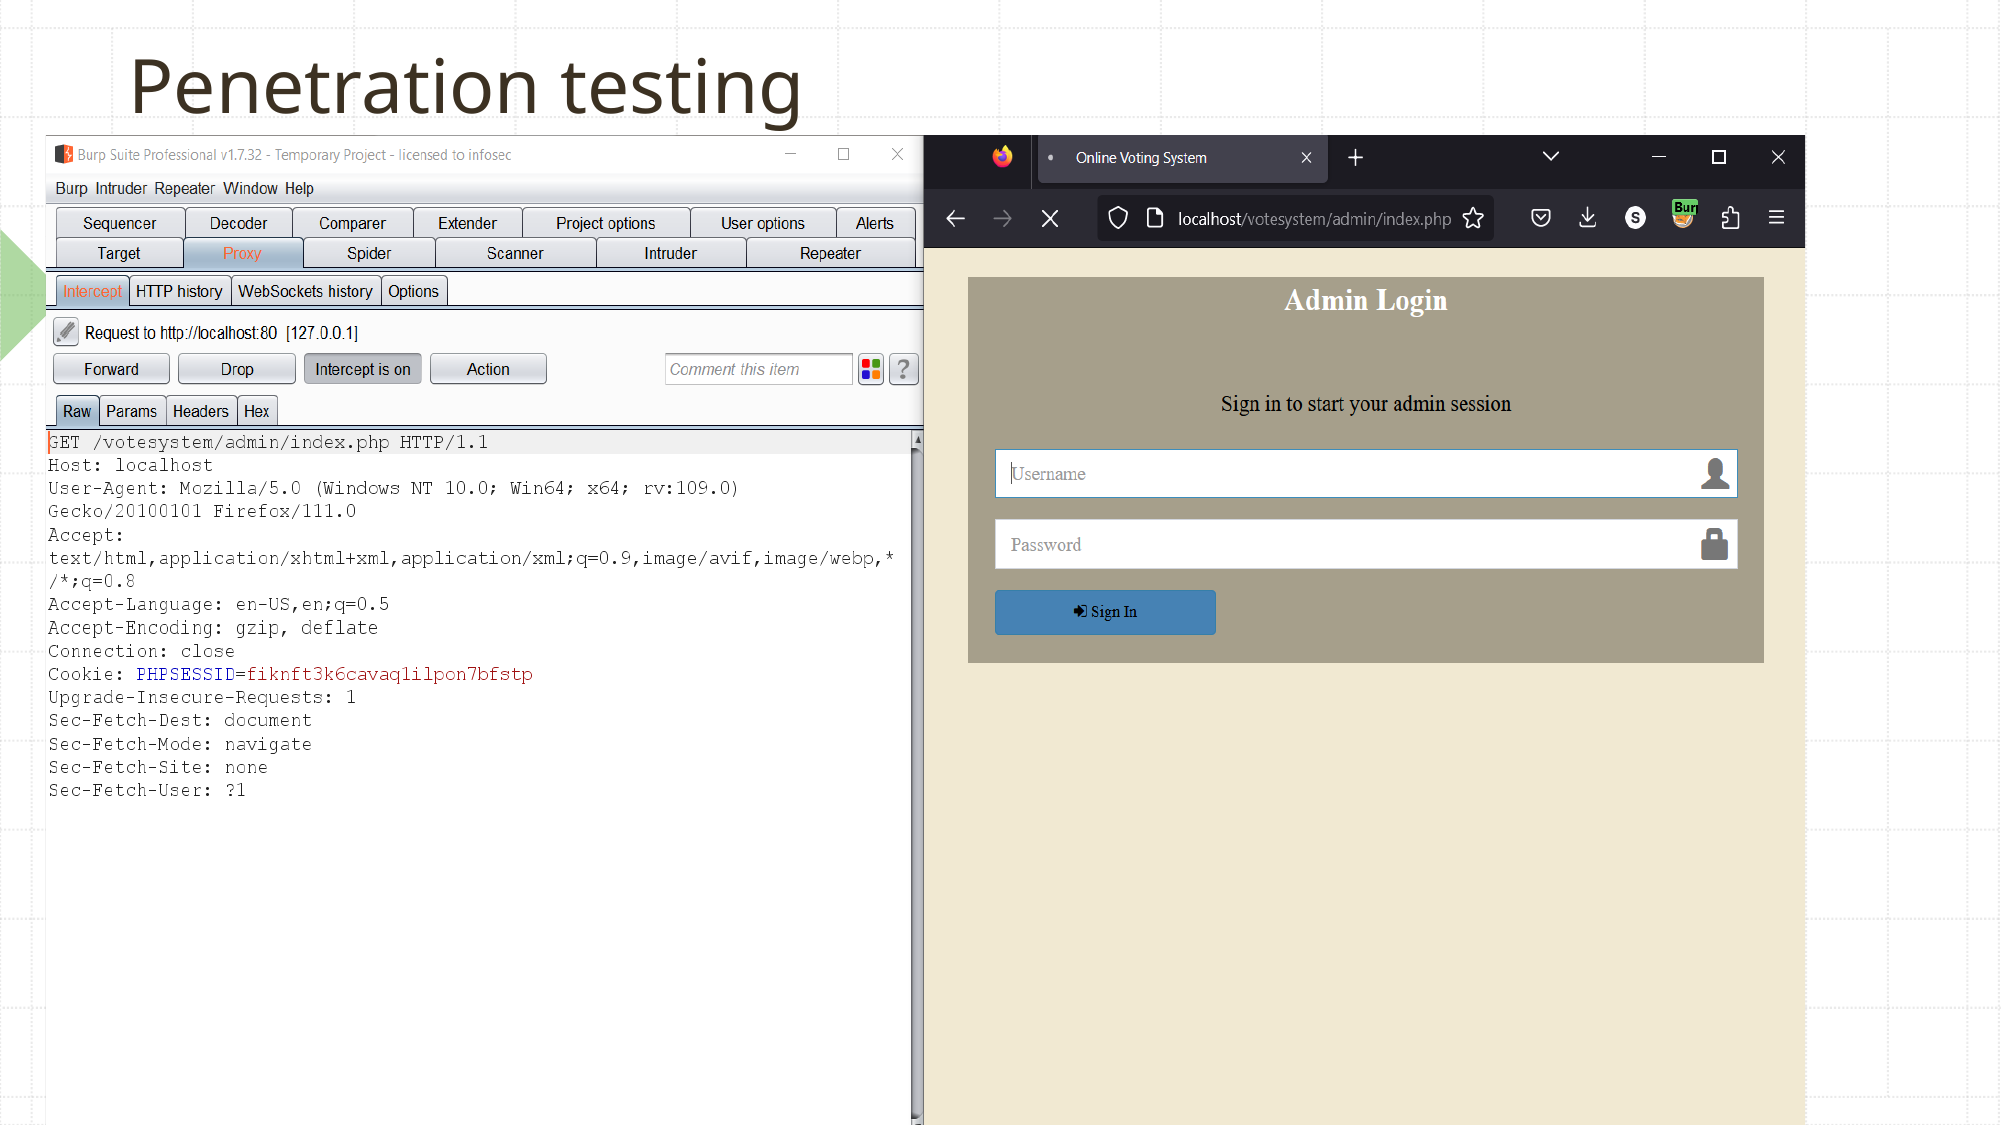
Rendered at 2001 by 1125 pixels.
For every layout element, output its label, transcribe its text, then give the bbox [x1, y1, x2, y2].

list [45, 135, 1806, 1125]
title Penetration testing [113, 0, 1806, 135]
